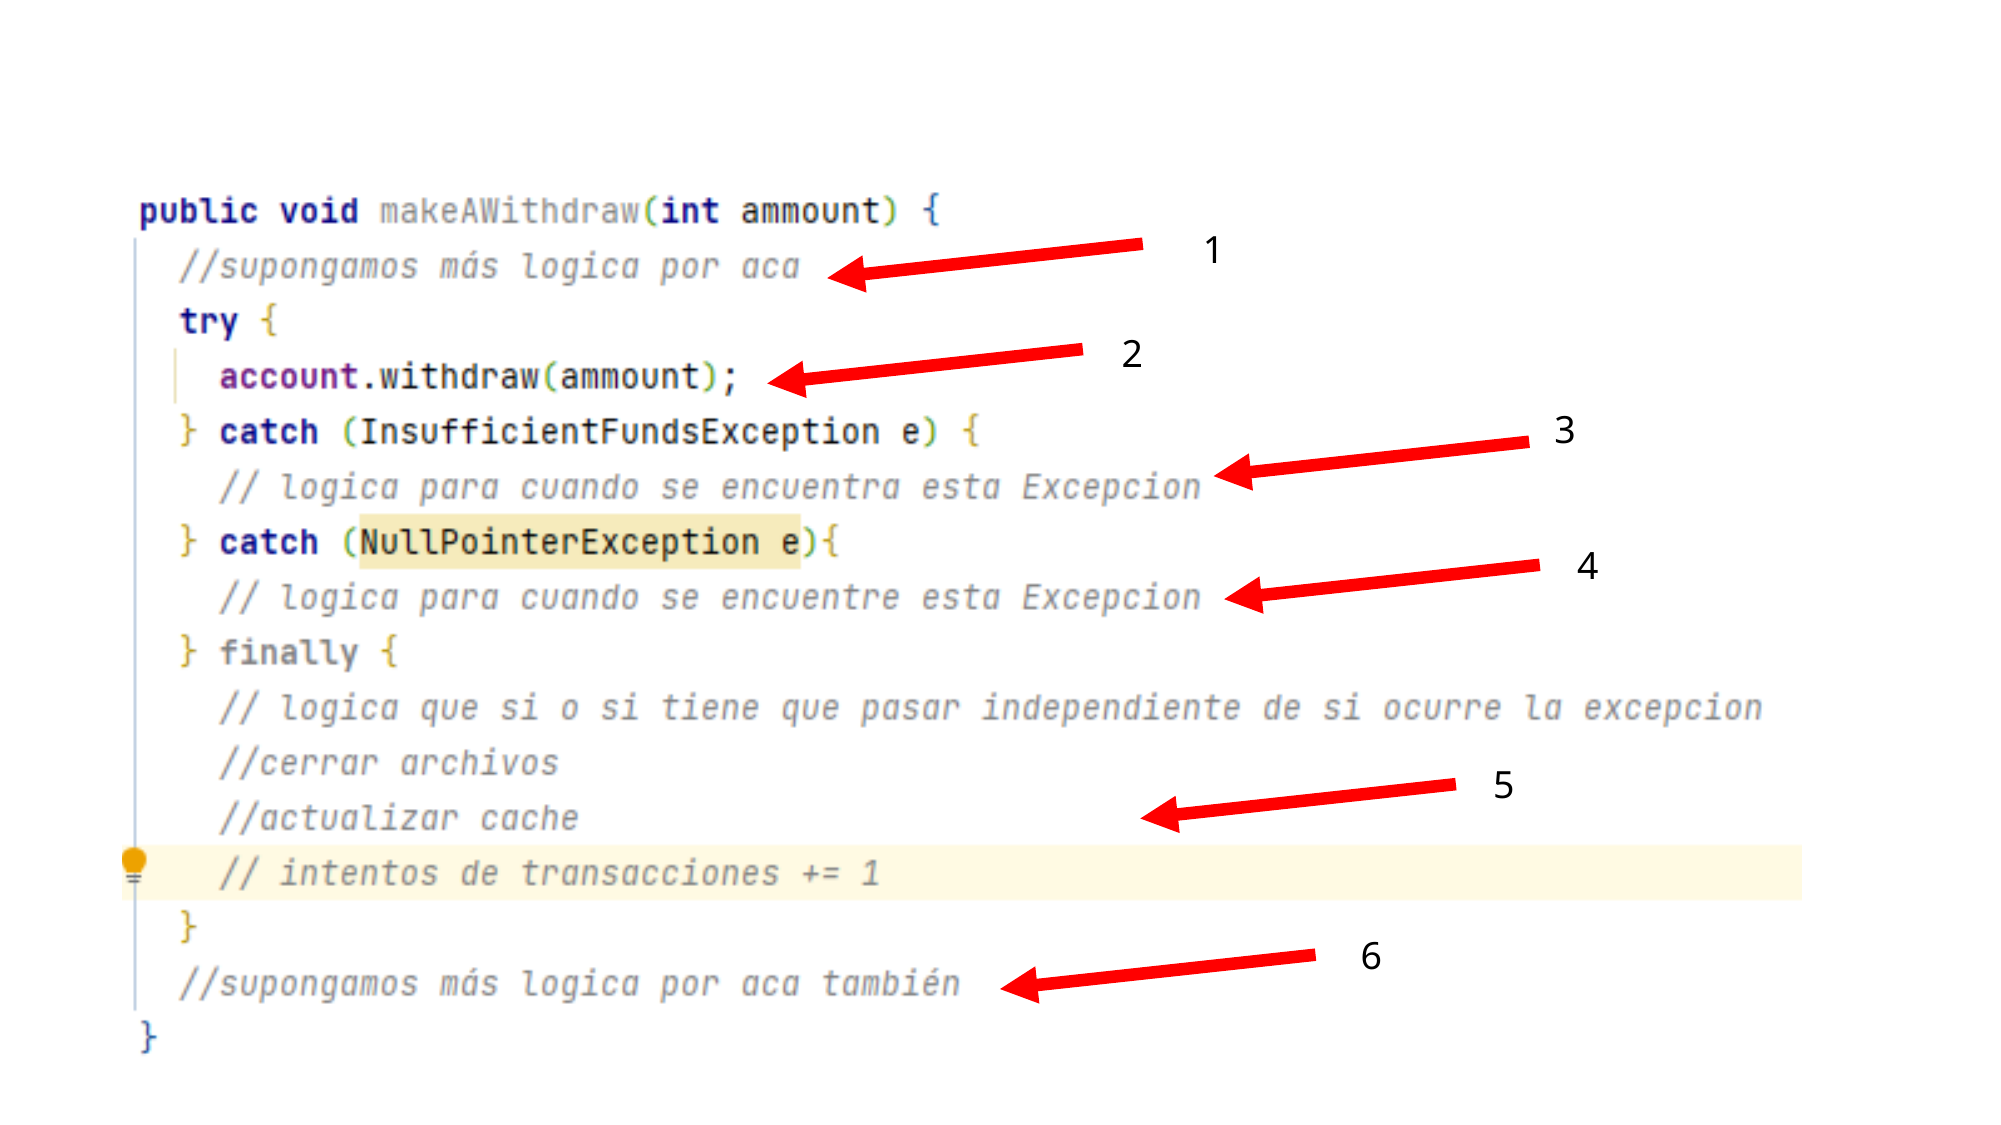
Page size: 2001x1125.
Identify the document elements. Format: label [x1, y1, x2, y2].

text_box [1139, 783, 1457, 819]
text_box [766, 348, 1084, 384]
text_box [1213, 441, 1530, 477]
picture [121, 175, 1802, 1069]
text_box [826, 243, 1144, 279]
text_box [999, 954, 1317, 990]
text_box [1223, 564, 1541, 600]
